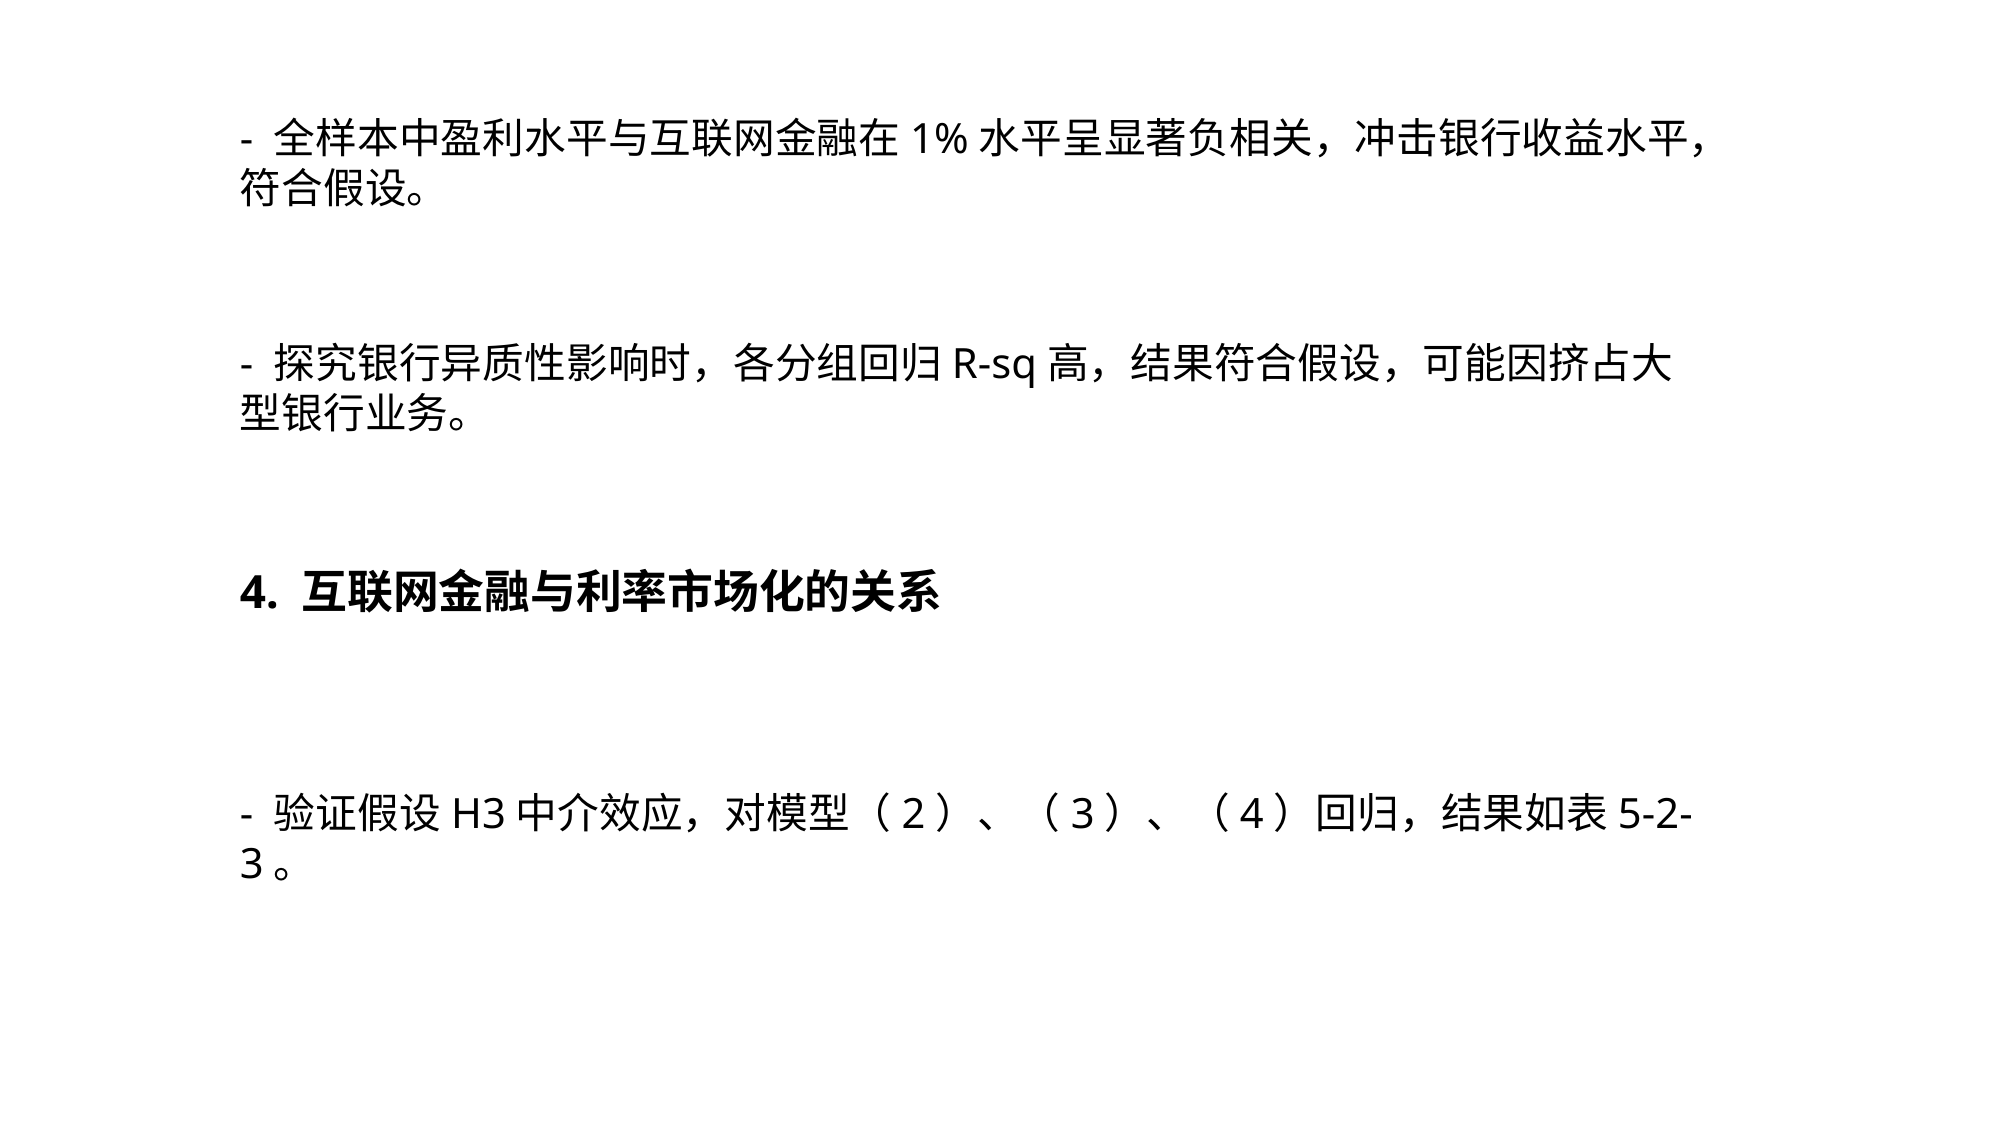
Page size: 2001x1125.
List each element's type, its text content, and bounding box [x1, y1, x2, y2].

text_box - 验证假设H3中介效应，对模型（2）、（3）、（4）回归，结果如表5-2-3。 [224, 779, 1725, 895]
text_box [114, 221, 1891, 965]
text_box - 全样本中盈利水平与互联网金融在1%水平呈显著负相关，冲击银行收益水平，符合假设。 [224, 104, 1725, 220]
text_box - 探究银行异质性影响时，各分组回归R-sq高，结果符合假设，可能因挤占大型银行业务。 [224, 329, 1725, 445]
text_box 4. 互联网金融与利率市场化的关系 [224, 554, 1725, 625]
